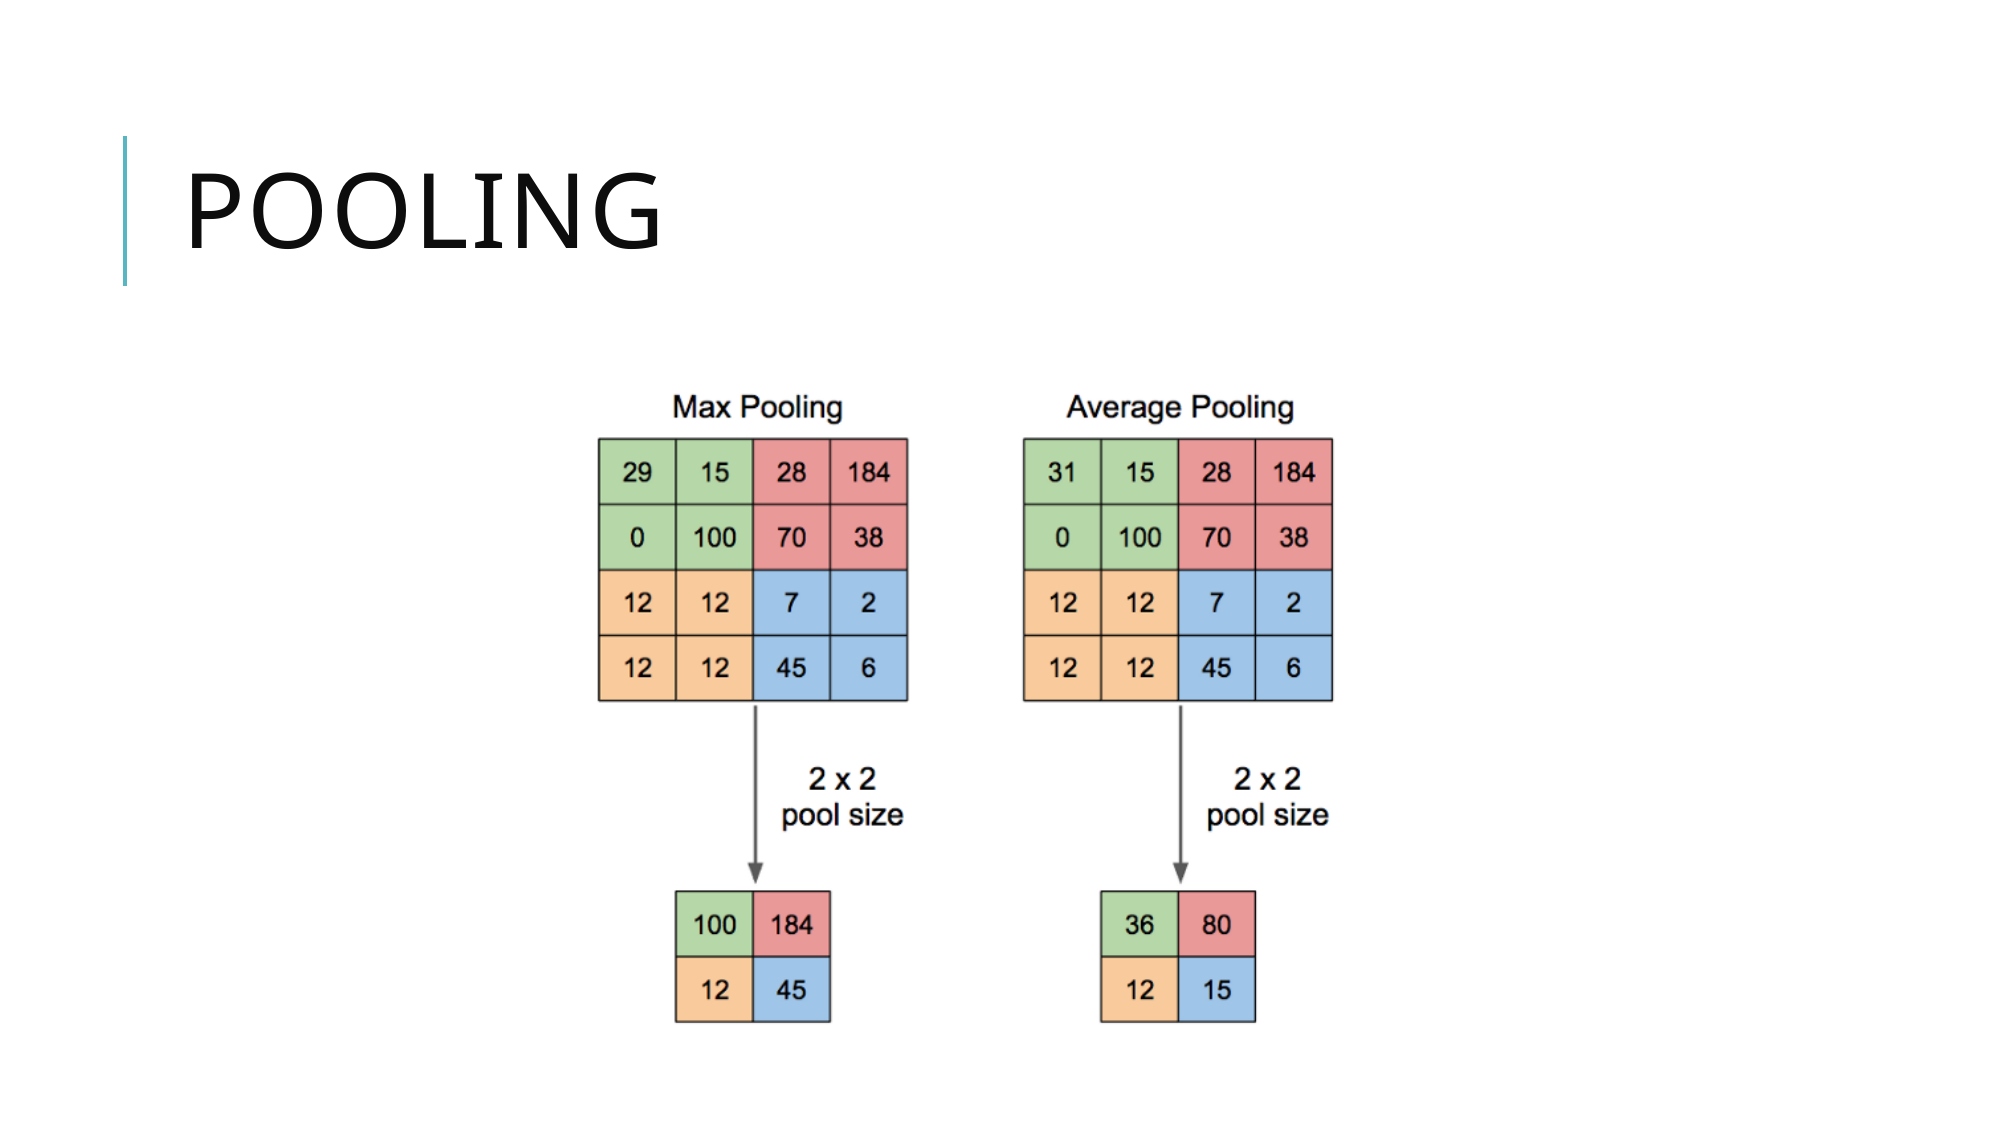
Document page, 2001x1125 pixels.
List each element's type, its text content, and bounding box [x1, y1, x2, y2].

title Pooling [168, 96, 1763, 342]
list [586, 374, 1345, 1036]
